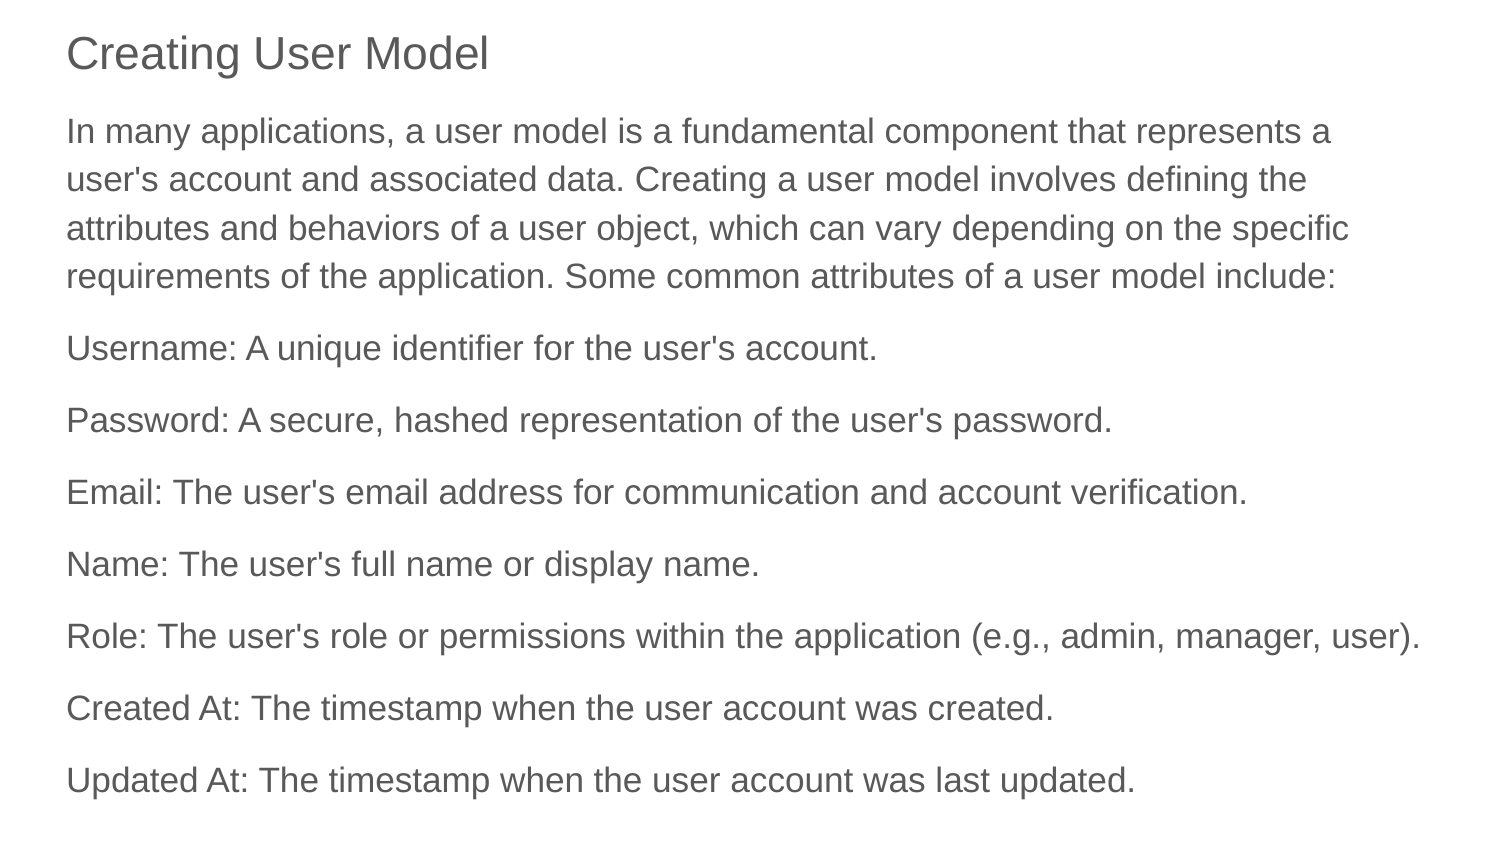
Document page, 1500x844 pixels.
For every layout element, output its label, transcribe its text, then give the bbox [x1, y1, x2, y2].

title Creating User Model [51, 0, 1449, 86]
list In many applications, a user model is a fundamental component that represents a user's account and associated data. Creating a user model involves defining the attributes and behaviors of a user object, which can vary depending on the specific requirements of the application. Some common attributes of a user model include: Username: A unique identifier for the user's account. Password: A secure, hashed representation of the user's password. Email: The user's email address for communication and account verification. Name: The user's full name or display name. Role: The user's role or permissions within the application (e.g., admin, manager, user). Created At: The timestamp when the user account was created. Updated At: The timestamp when the user account was last updated. [51, 86, 1449, 824]
